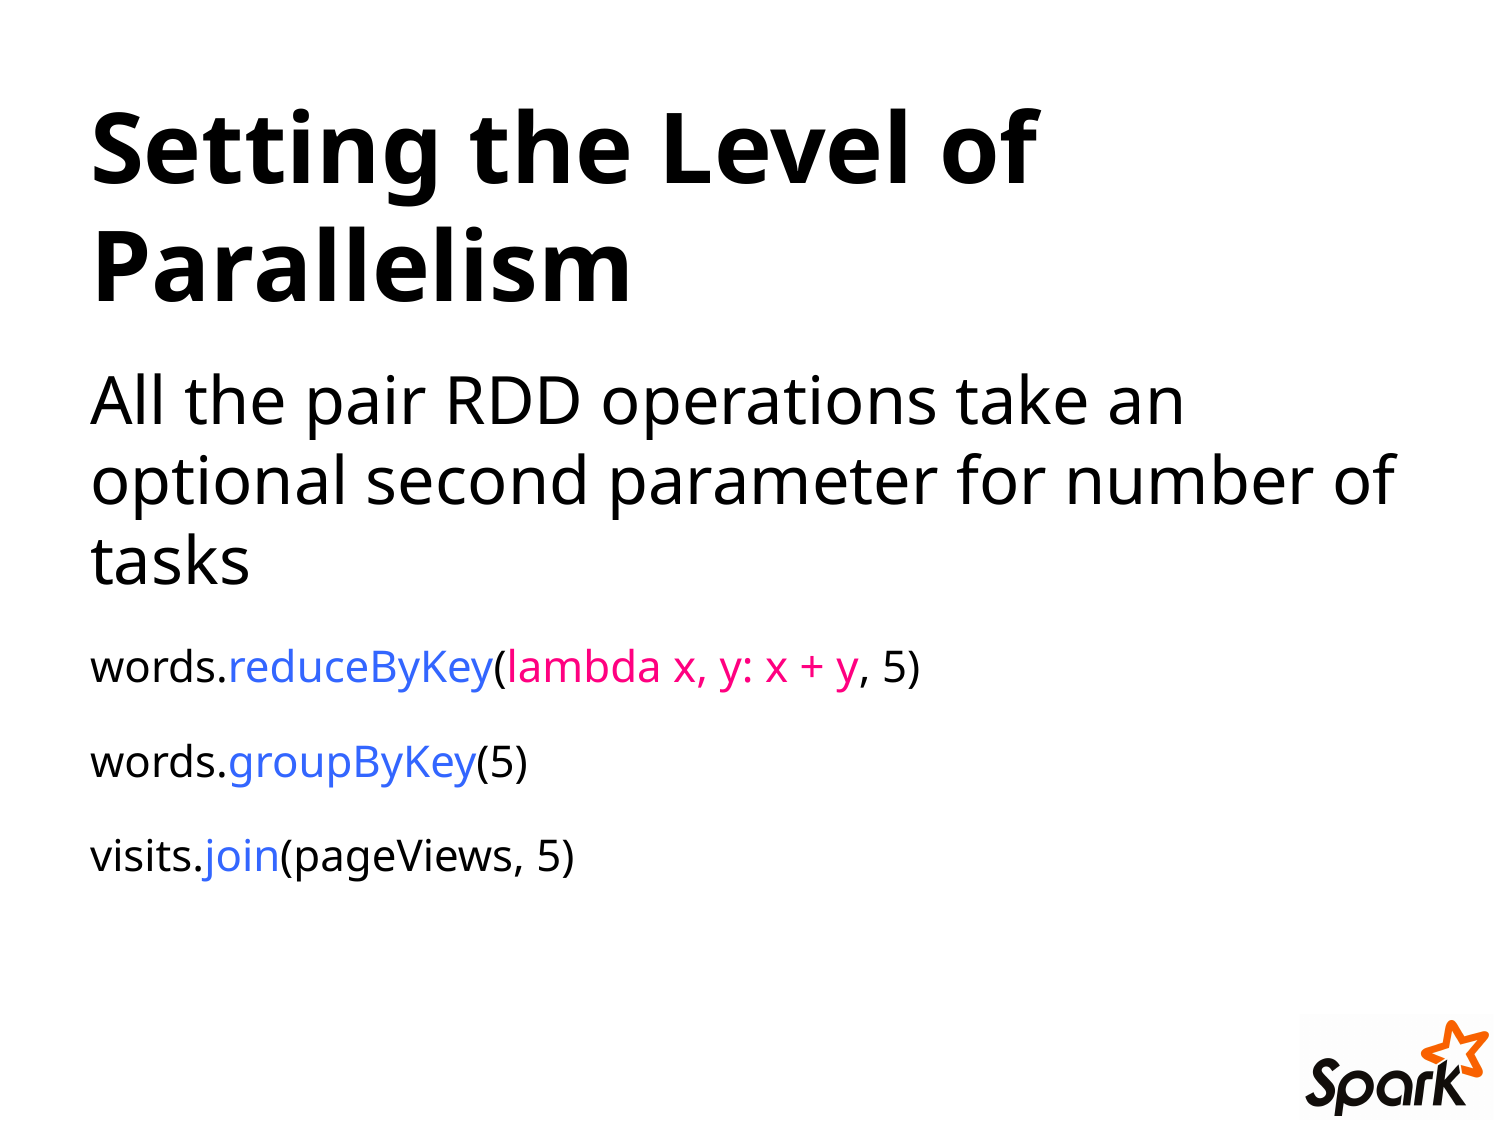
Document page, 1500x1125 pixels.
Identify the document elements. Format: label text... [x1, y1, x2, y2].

picture [1299, 1014, 1494, 1120]
title Setting the Level of Parallelism [74, 109, 1426, 298]
list All the pair RDD operations take an optional second parameter for number of tasks words.reduceByKey(lambda x, y: x + y, 5) words.groupByKey(5) visits.join(pageViews, 5) [74, 349, 1426, 1043]
